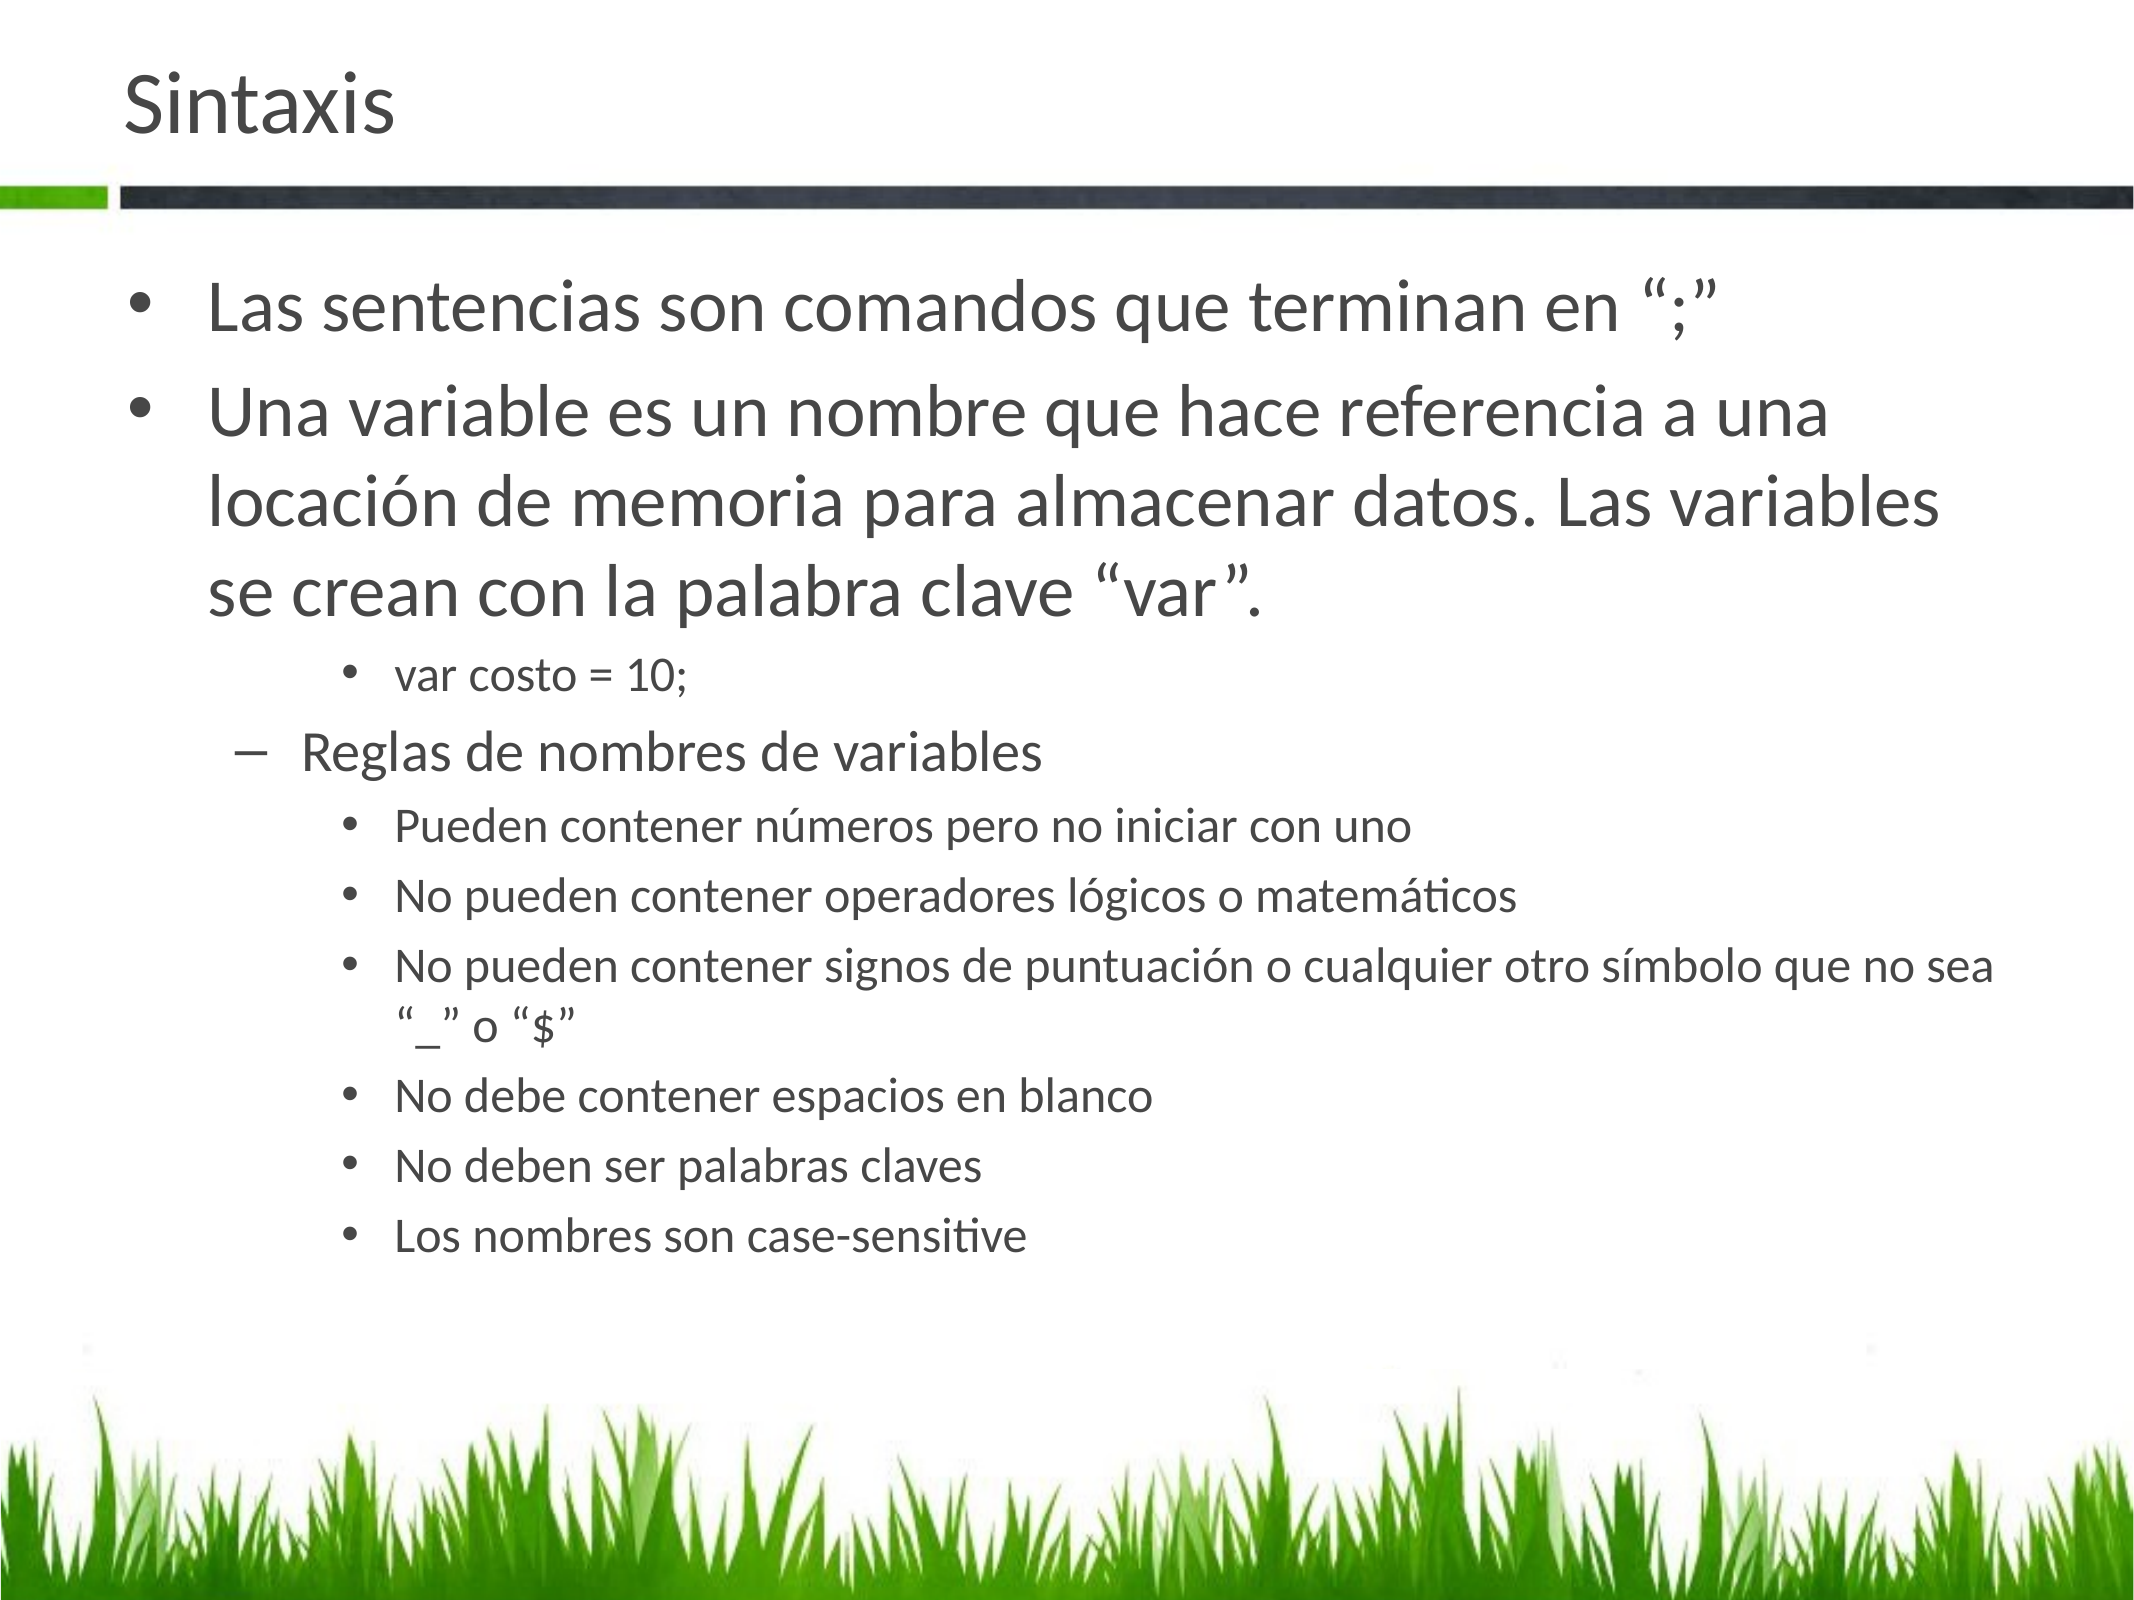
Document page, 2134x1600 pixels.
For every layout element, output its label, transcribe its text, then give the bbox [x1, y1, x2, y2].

title Sintaxis [101, 17, 2063, 178]
picture [0, 0, 2134, 1600]
list Las sentencias son comandos que terminan en “;” Una variable es un nombre que hace referencia a una locación de memoria para almacenar datos. Las variables se crean con la palabra clave “var”. var costo = 10; Reglas de nombres de variables Pueden contener números pero no iniciar con uno No pueden contener operadores lógicos o matemáticos No pueden contener signos de puntuación o cualquier otro símbolo que no sea “_” o “$” No debe contener espacios en blanco No deben ser palabras claves Los nombres son case-sensitive [106, 245, 2027, 1430]
